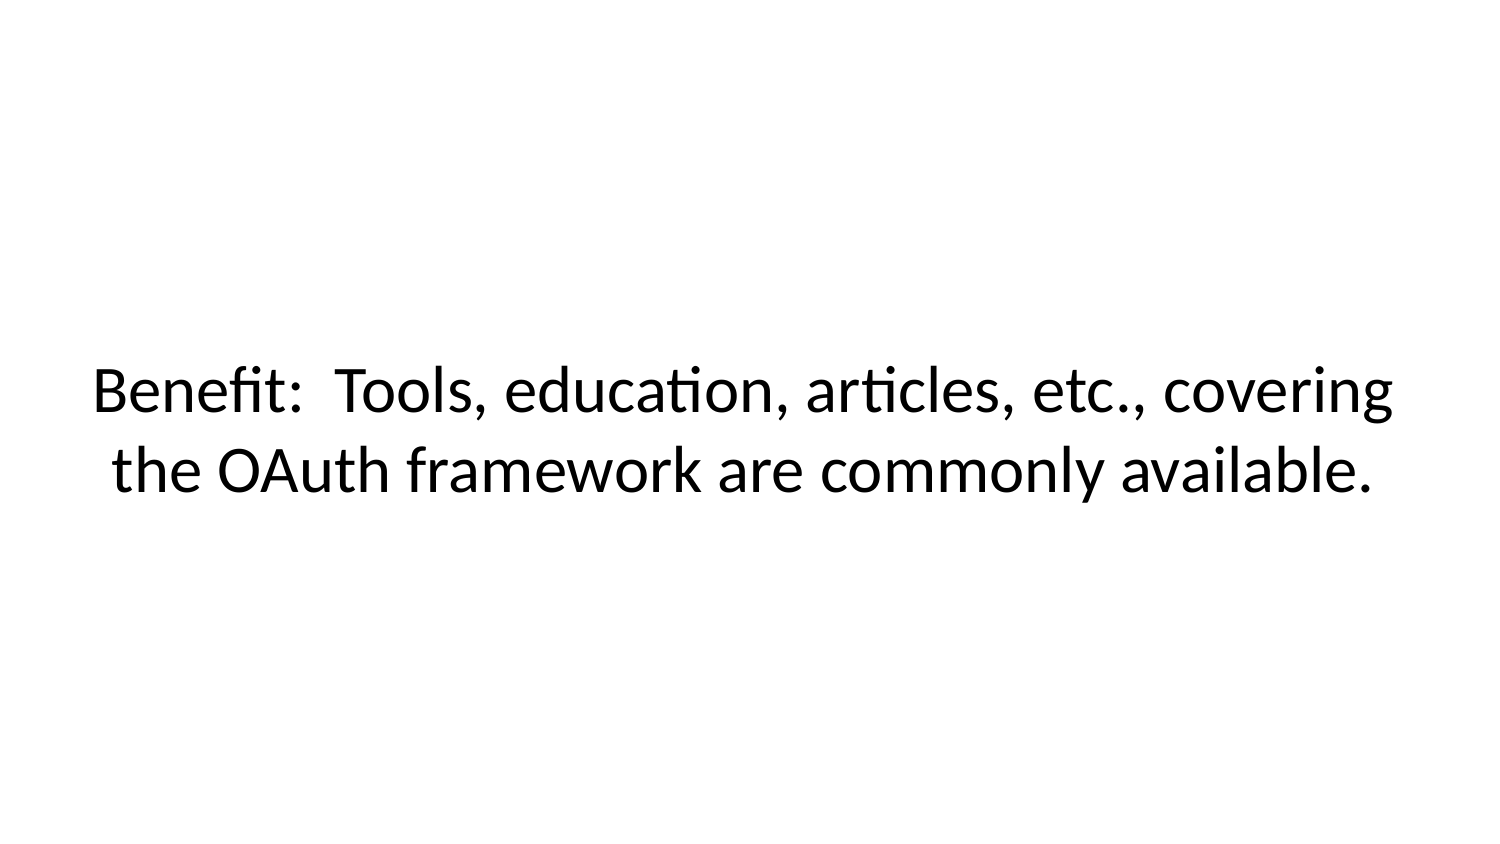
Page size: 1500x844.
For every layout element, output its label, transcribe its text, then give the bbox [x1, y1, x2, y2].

text_box Benefit: Tools, education, articles, etc., covering the OAuth framework are commonly available. [74, 338, 1413, 514]
